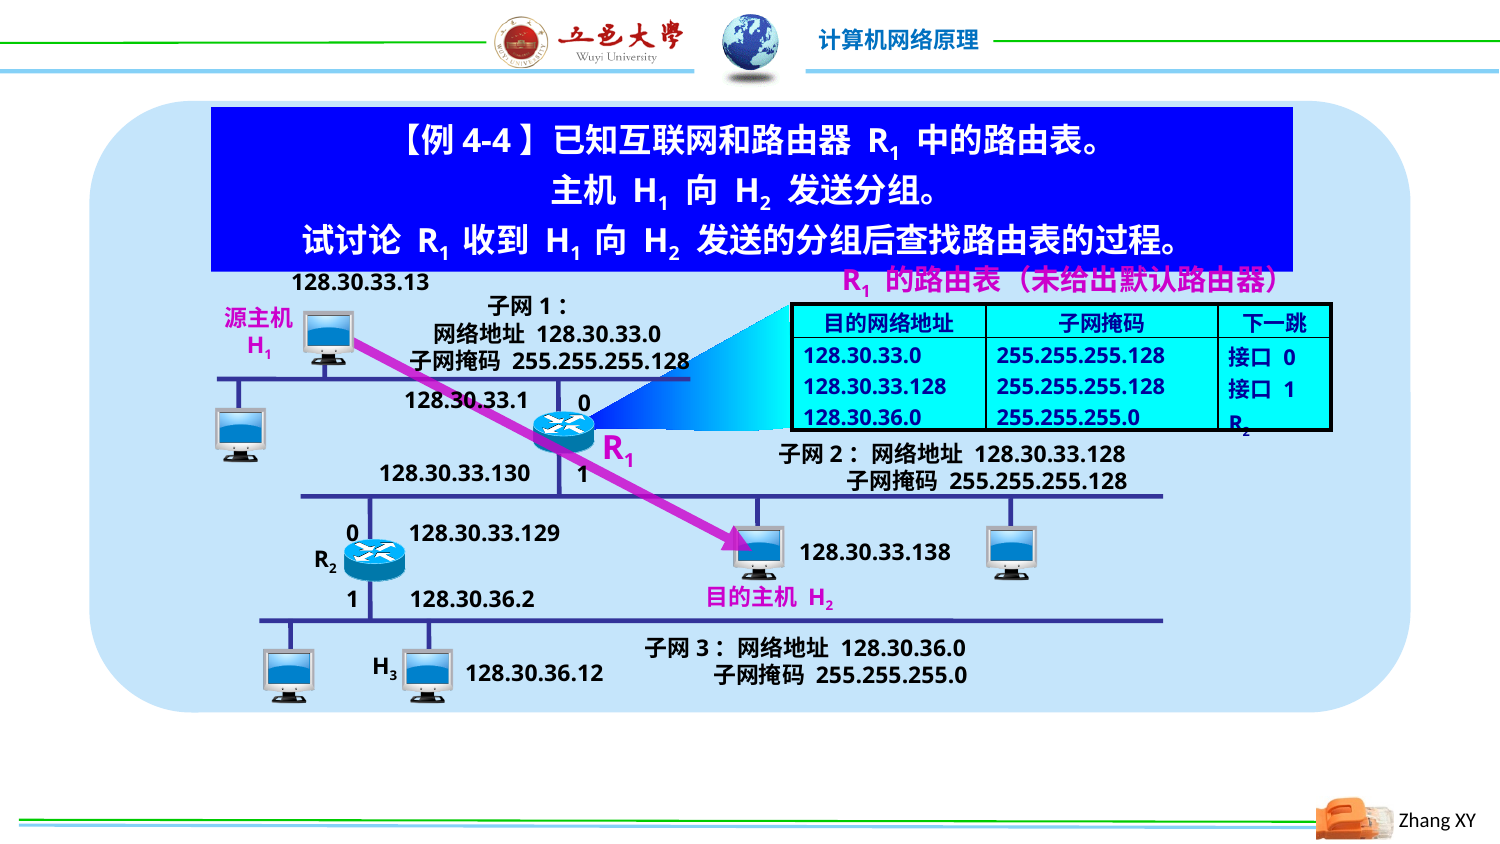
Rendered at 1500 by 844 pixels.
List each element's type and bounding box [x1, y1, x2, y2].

text_box [87, 98, 1413, 715]
picture [532, 411, 584, 455]
picture [567, 416, 582, 422]
picture [546, 416, 562, 422]
picture [494, 15, 697, 69]
picture [298, 308, 358, 367]
picture [982, 523, 1041, 582]
picture [720, 12, 780, 88]
picture [259, 645, 319, 705]
picture [1316, 796, 1394, 840]
table_header [1311, 306, 1329, 337]
picture [398, 645, 457, 705]
picture [566, 426, 583, 433]
picture [211, 405, 270, 464]
table_cell [1311, 338, 1329, 428]
picture [545, 425, 561, 433]
picture [729, 523, 789, 582]
